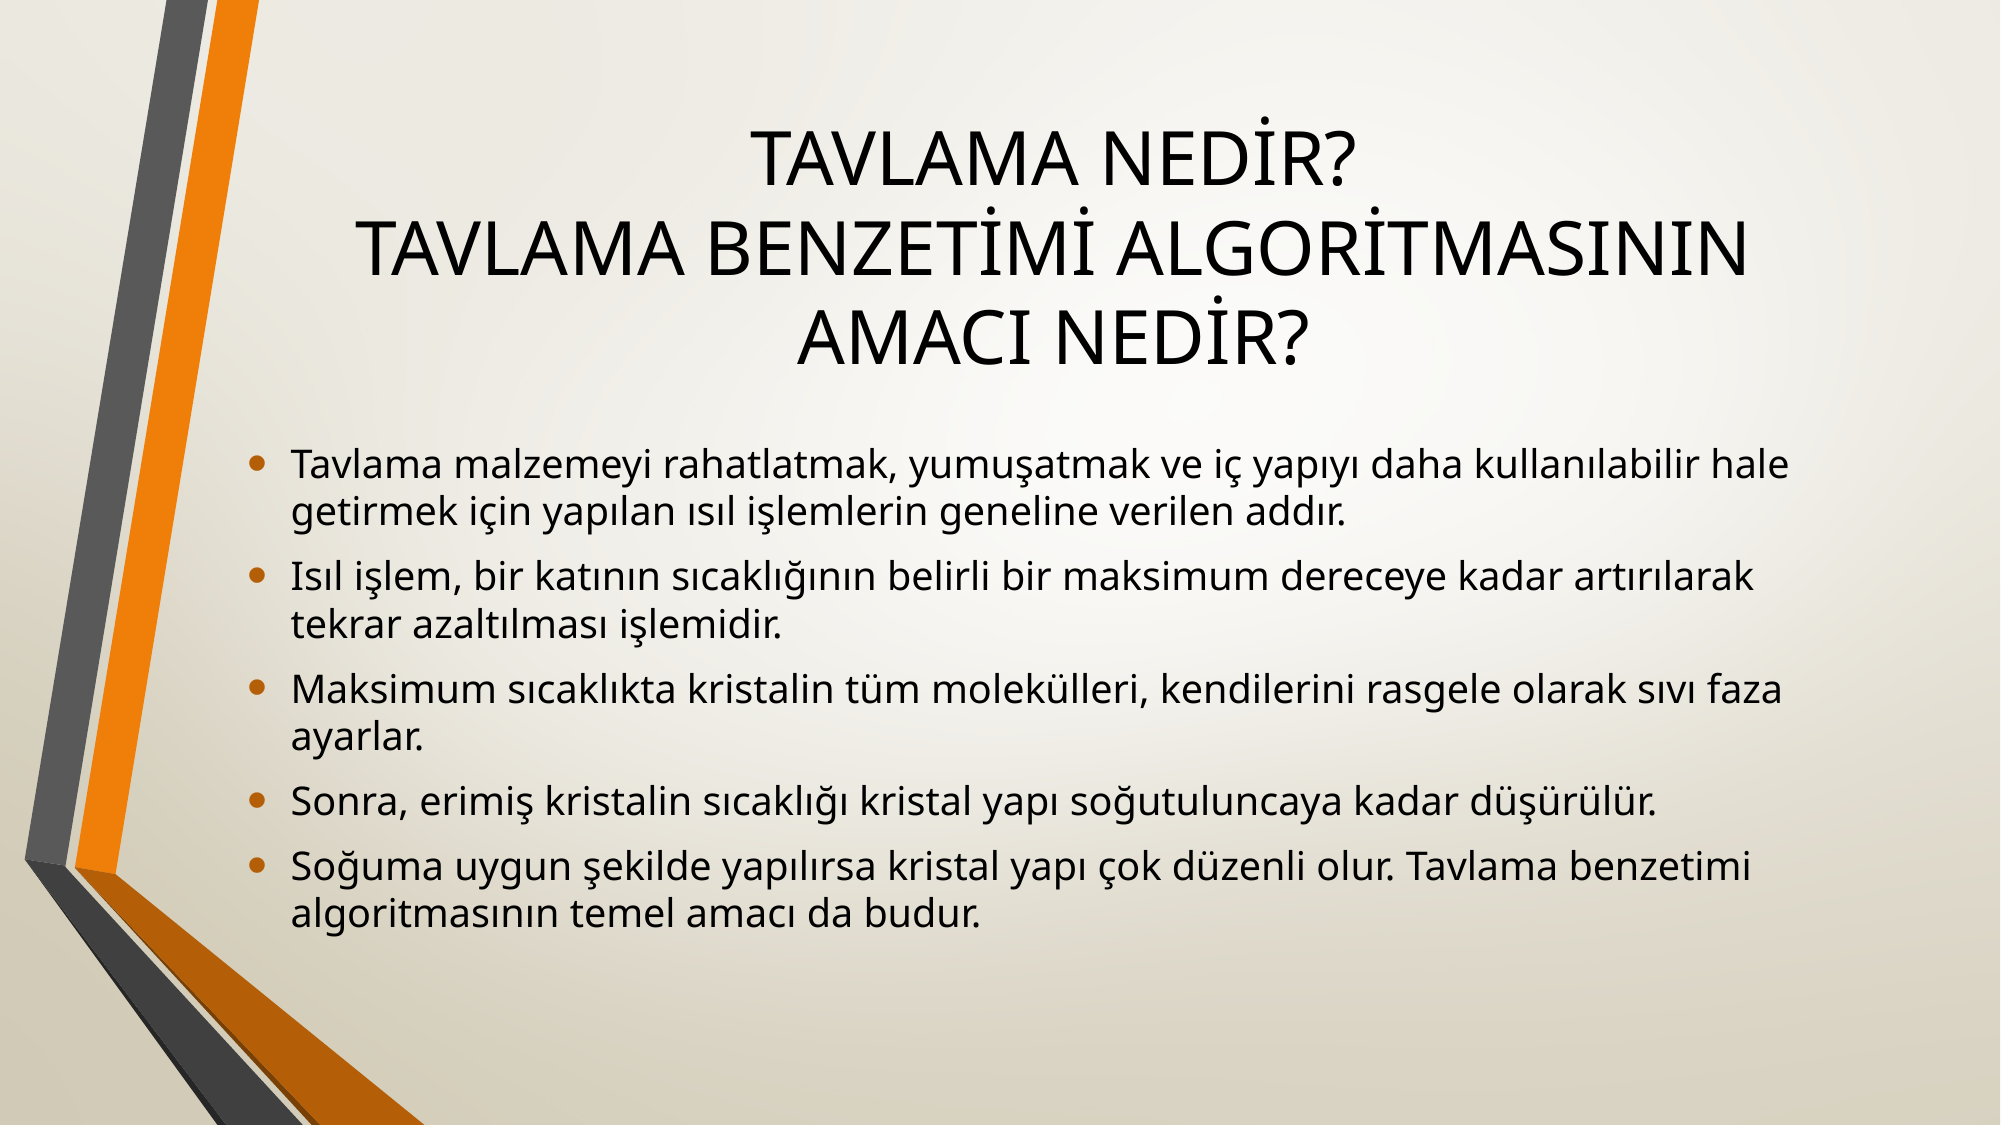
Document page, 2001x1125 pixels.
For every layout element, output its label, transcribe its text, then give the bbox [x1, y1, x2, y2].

title TAVLAMA NEDİR? TAVLAMA BENZETİMİ ALGORİTMASININ AMACI NEDİR? [232, 101, 1876, 389]
list Tavlama malzemeyi rahatlatmak, yumuşatmak ve iç yapıyı daha kullanılabilir hale getirmek için yapılan ısıl işlemlerin geneline verilen addır. Isıl işlem, bir katının sıcaklığının belirli bir maksimum dereceye kadar artırılarak tekrar azaltılması işlemidir. Maksimum sıcaklıkta kristalin tüm molekülleri, kendilerini rasgele olarak sıvı faza ayarlar. Sonra, erimiş kristalin sıcaklığı kristal yapı soğutuluncaya kadar düşürülür. Soğuma uygun şekilde yapılırsa kristal yapı çok düzenli olur. Tavlama benzetimi algoritmasının temel amacı da budur. [232, 431, 1876, 944]
